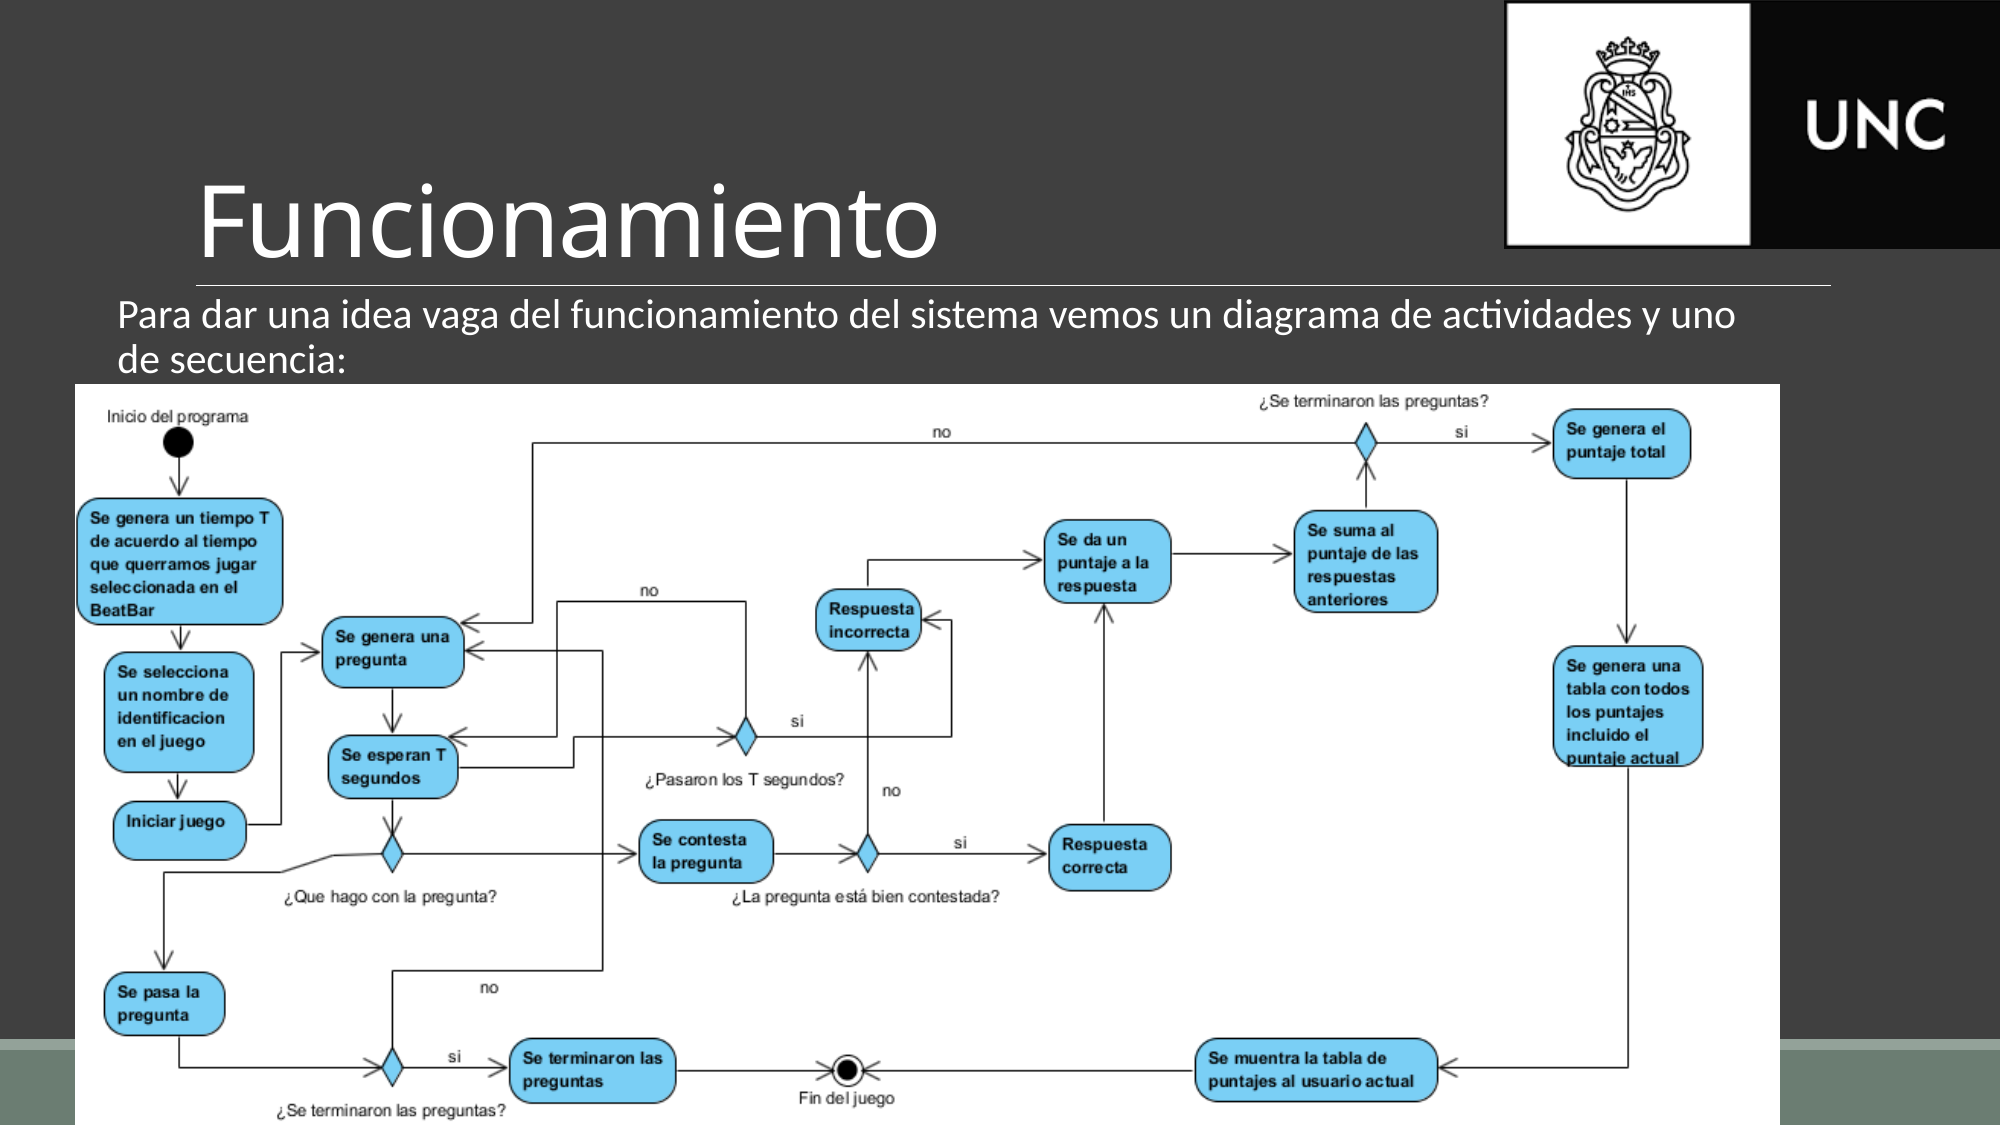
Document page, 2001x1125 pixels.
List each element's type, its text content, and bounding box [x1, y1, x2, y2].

list Para dar una idea vaga del funcionamiento del sistema vemos un diagrama de actividades y uno de secuencia: [102, 285, 1753, 382]
picture [1504, 0, 2000, 249]
title Funcionamiento [180, 47, 1830, 285]
picture [74, 384, 1780, 1125]
